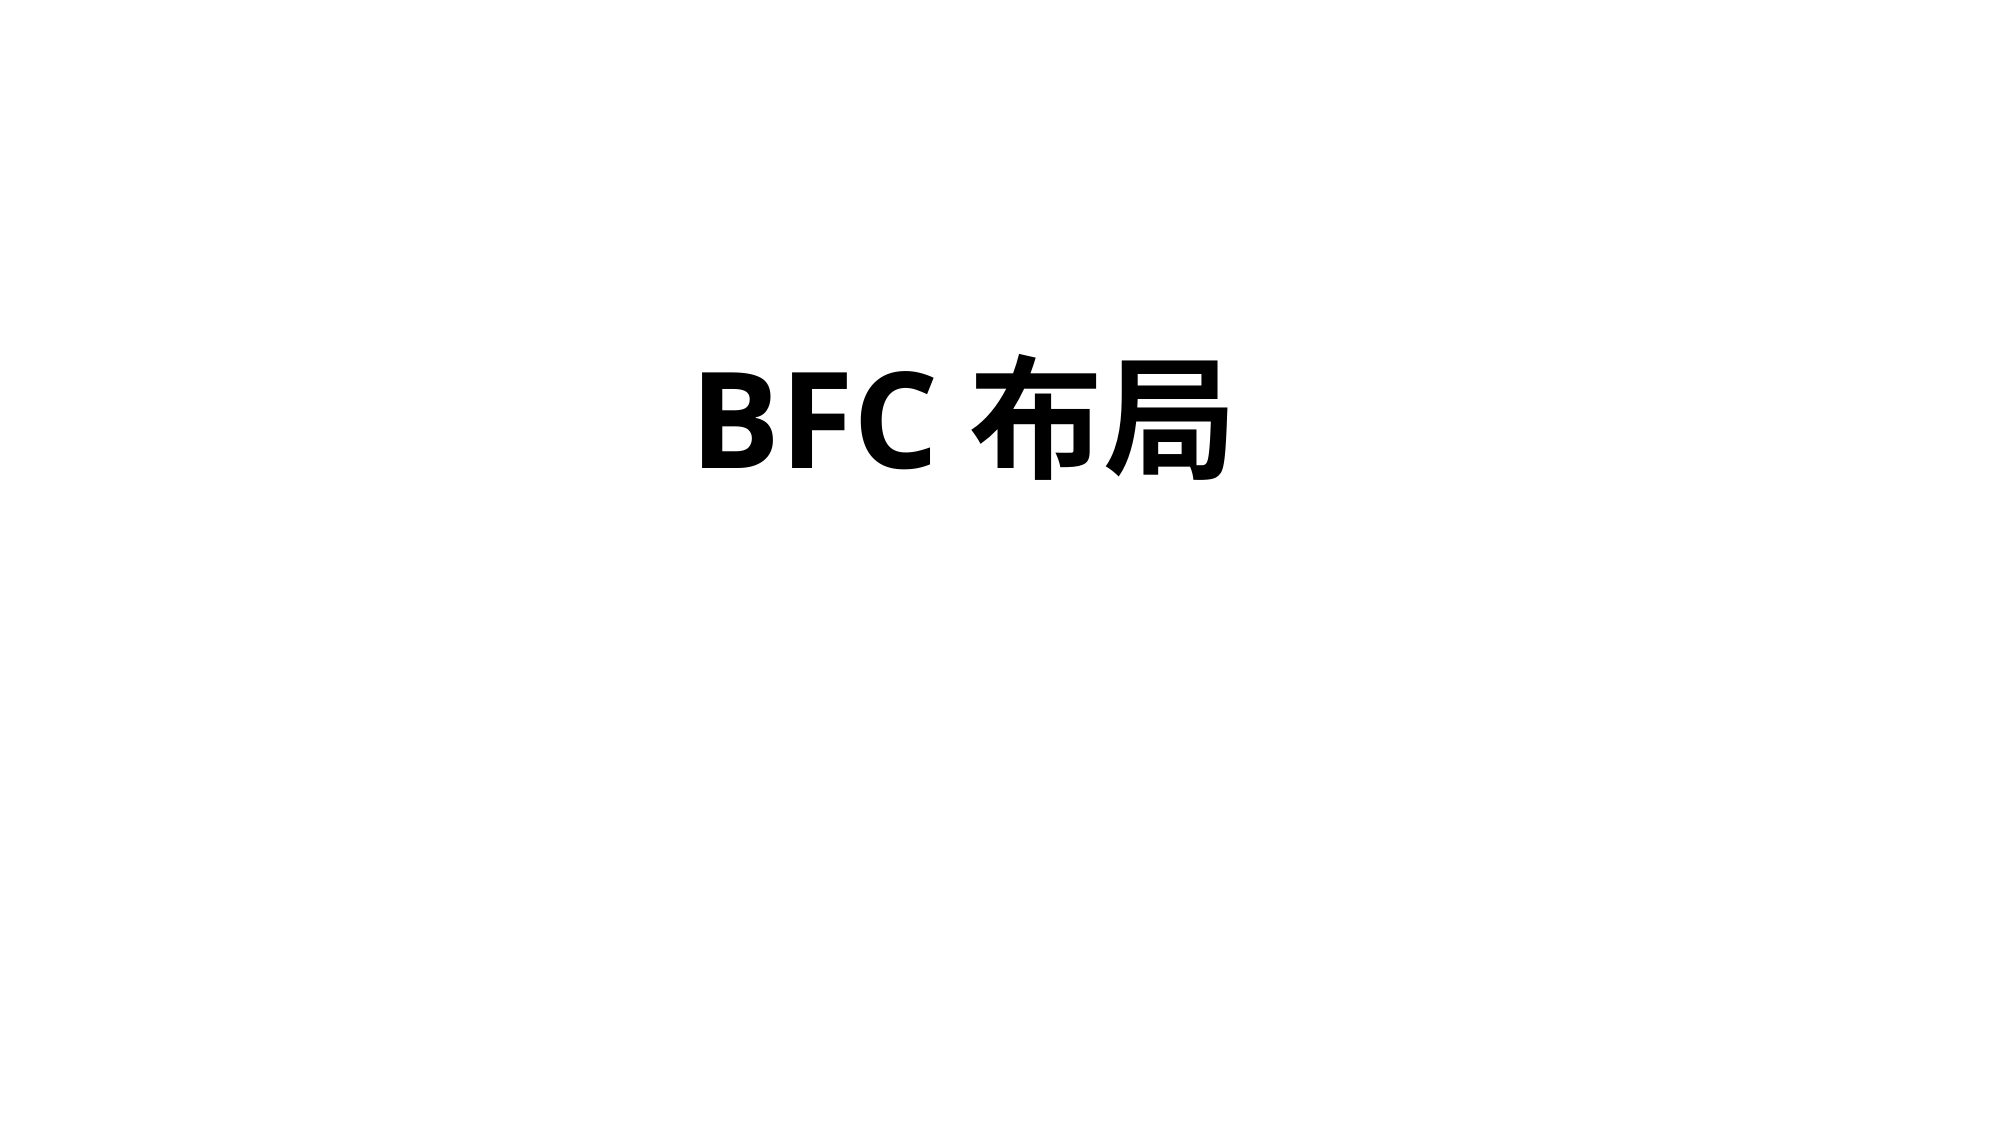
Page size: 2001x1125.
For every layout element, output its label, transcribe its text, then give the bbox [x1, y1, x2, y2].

title BFC布局 [101, 345, 1827, 563]
